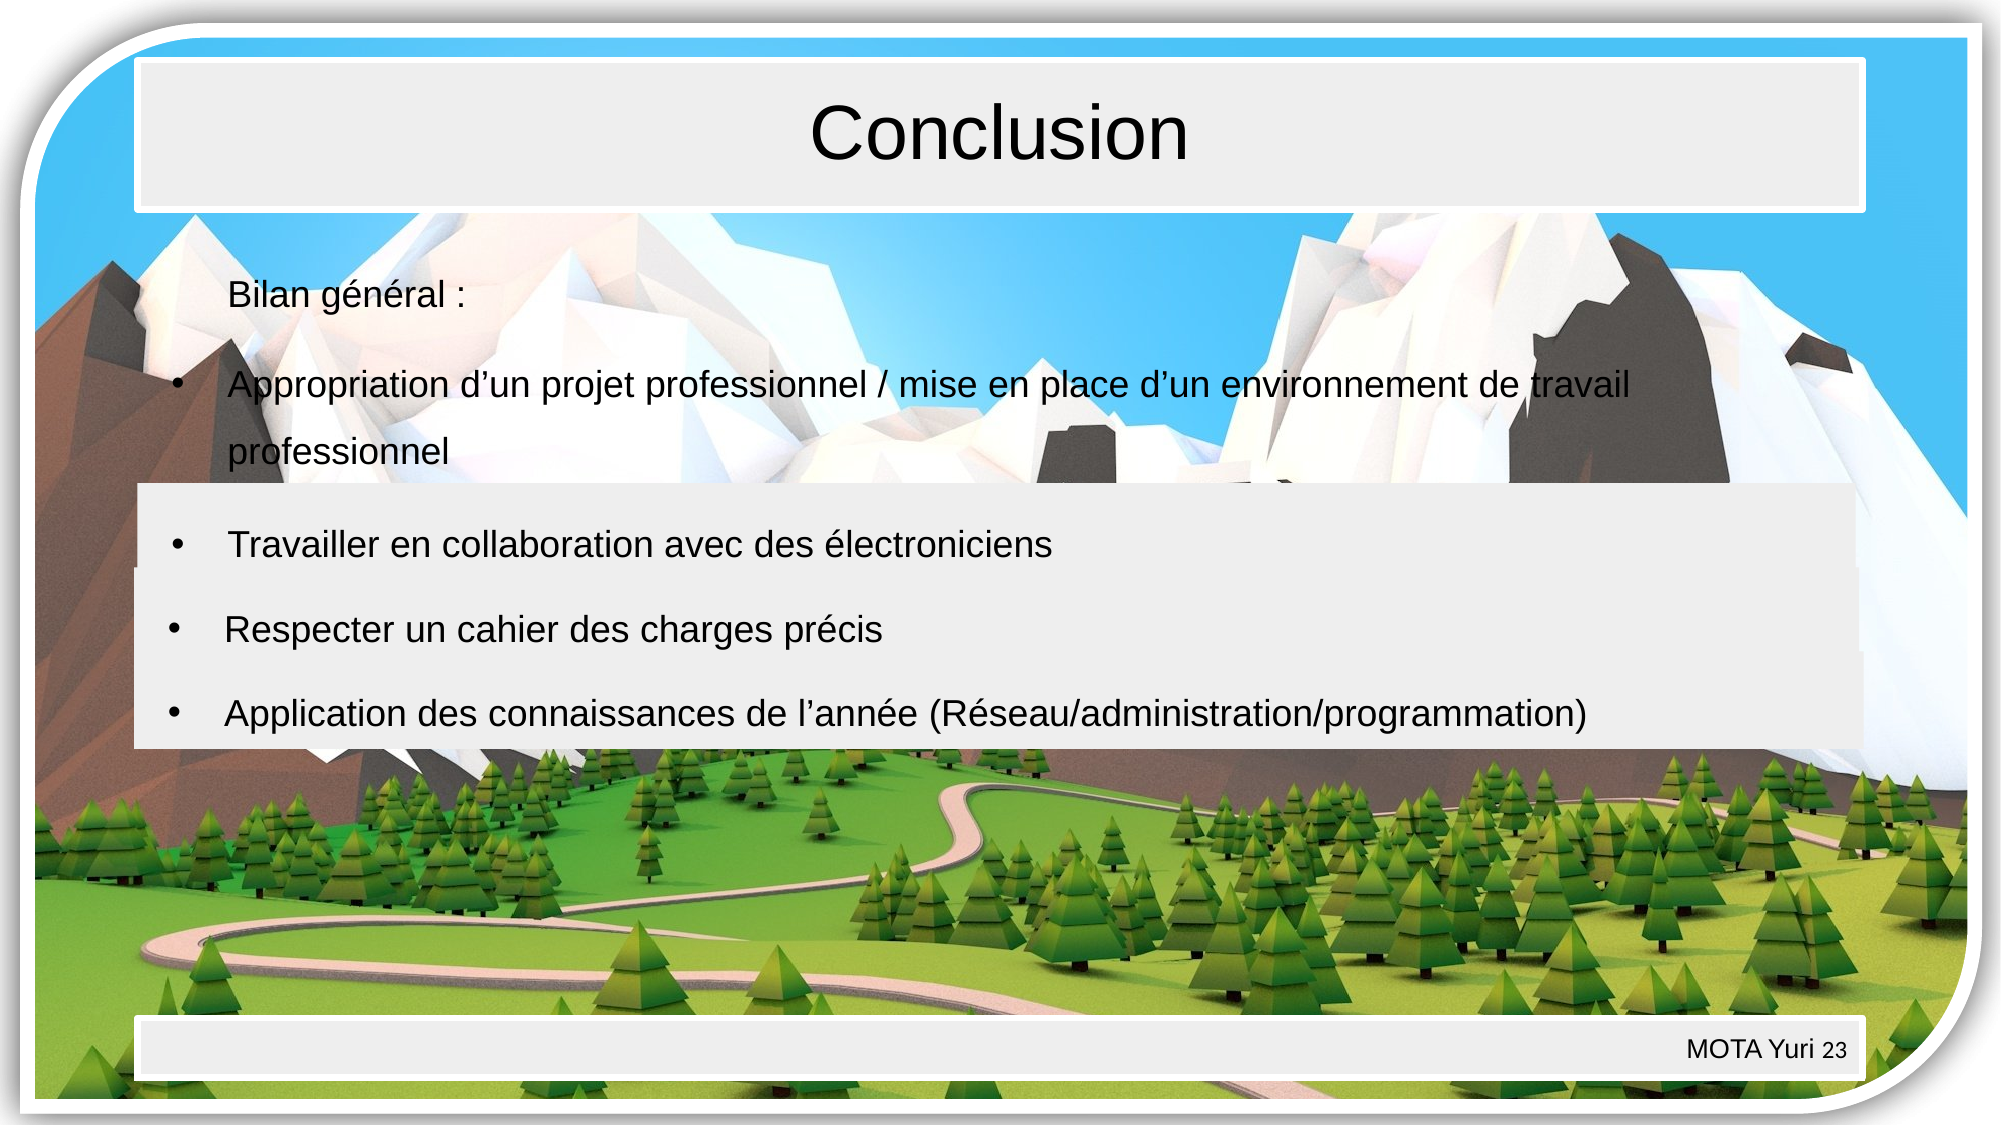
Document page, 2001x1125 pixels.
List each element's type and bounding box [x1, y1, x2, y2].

picture [27, 30, 1975, 1107]
text_box [1981, 498, 2000, 649]
